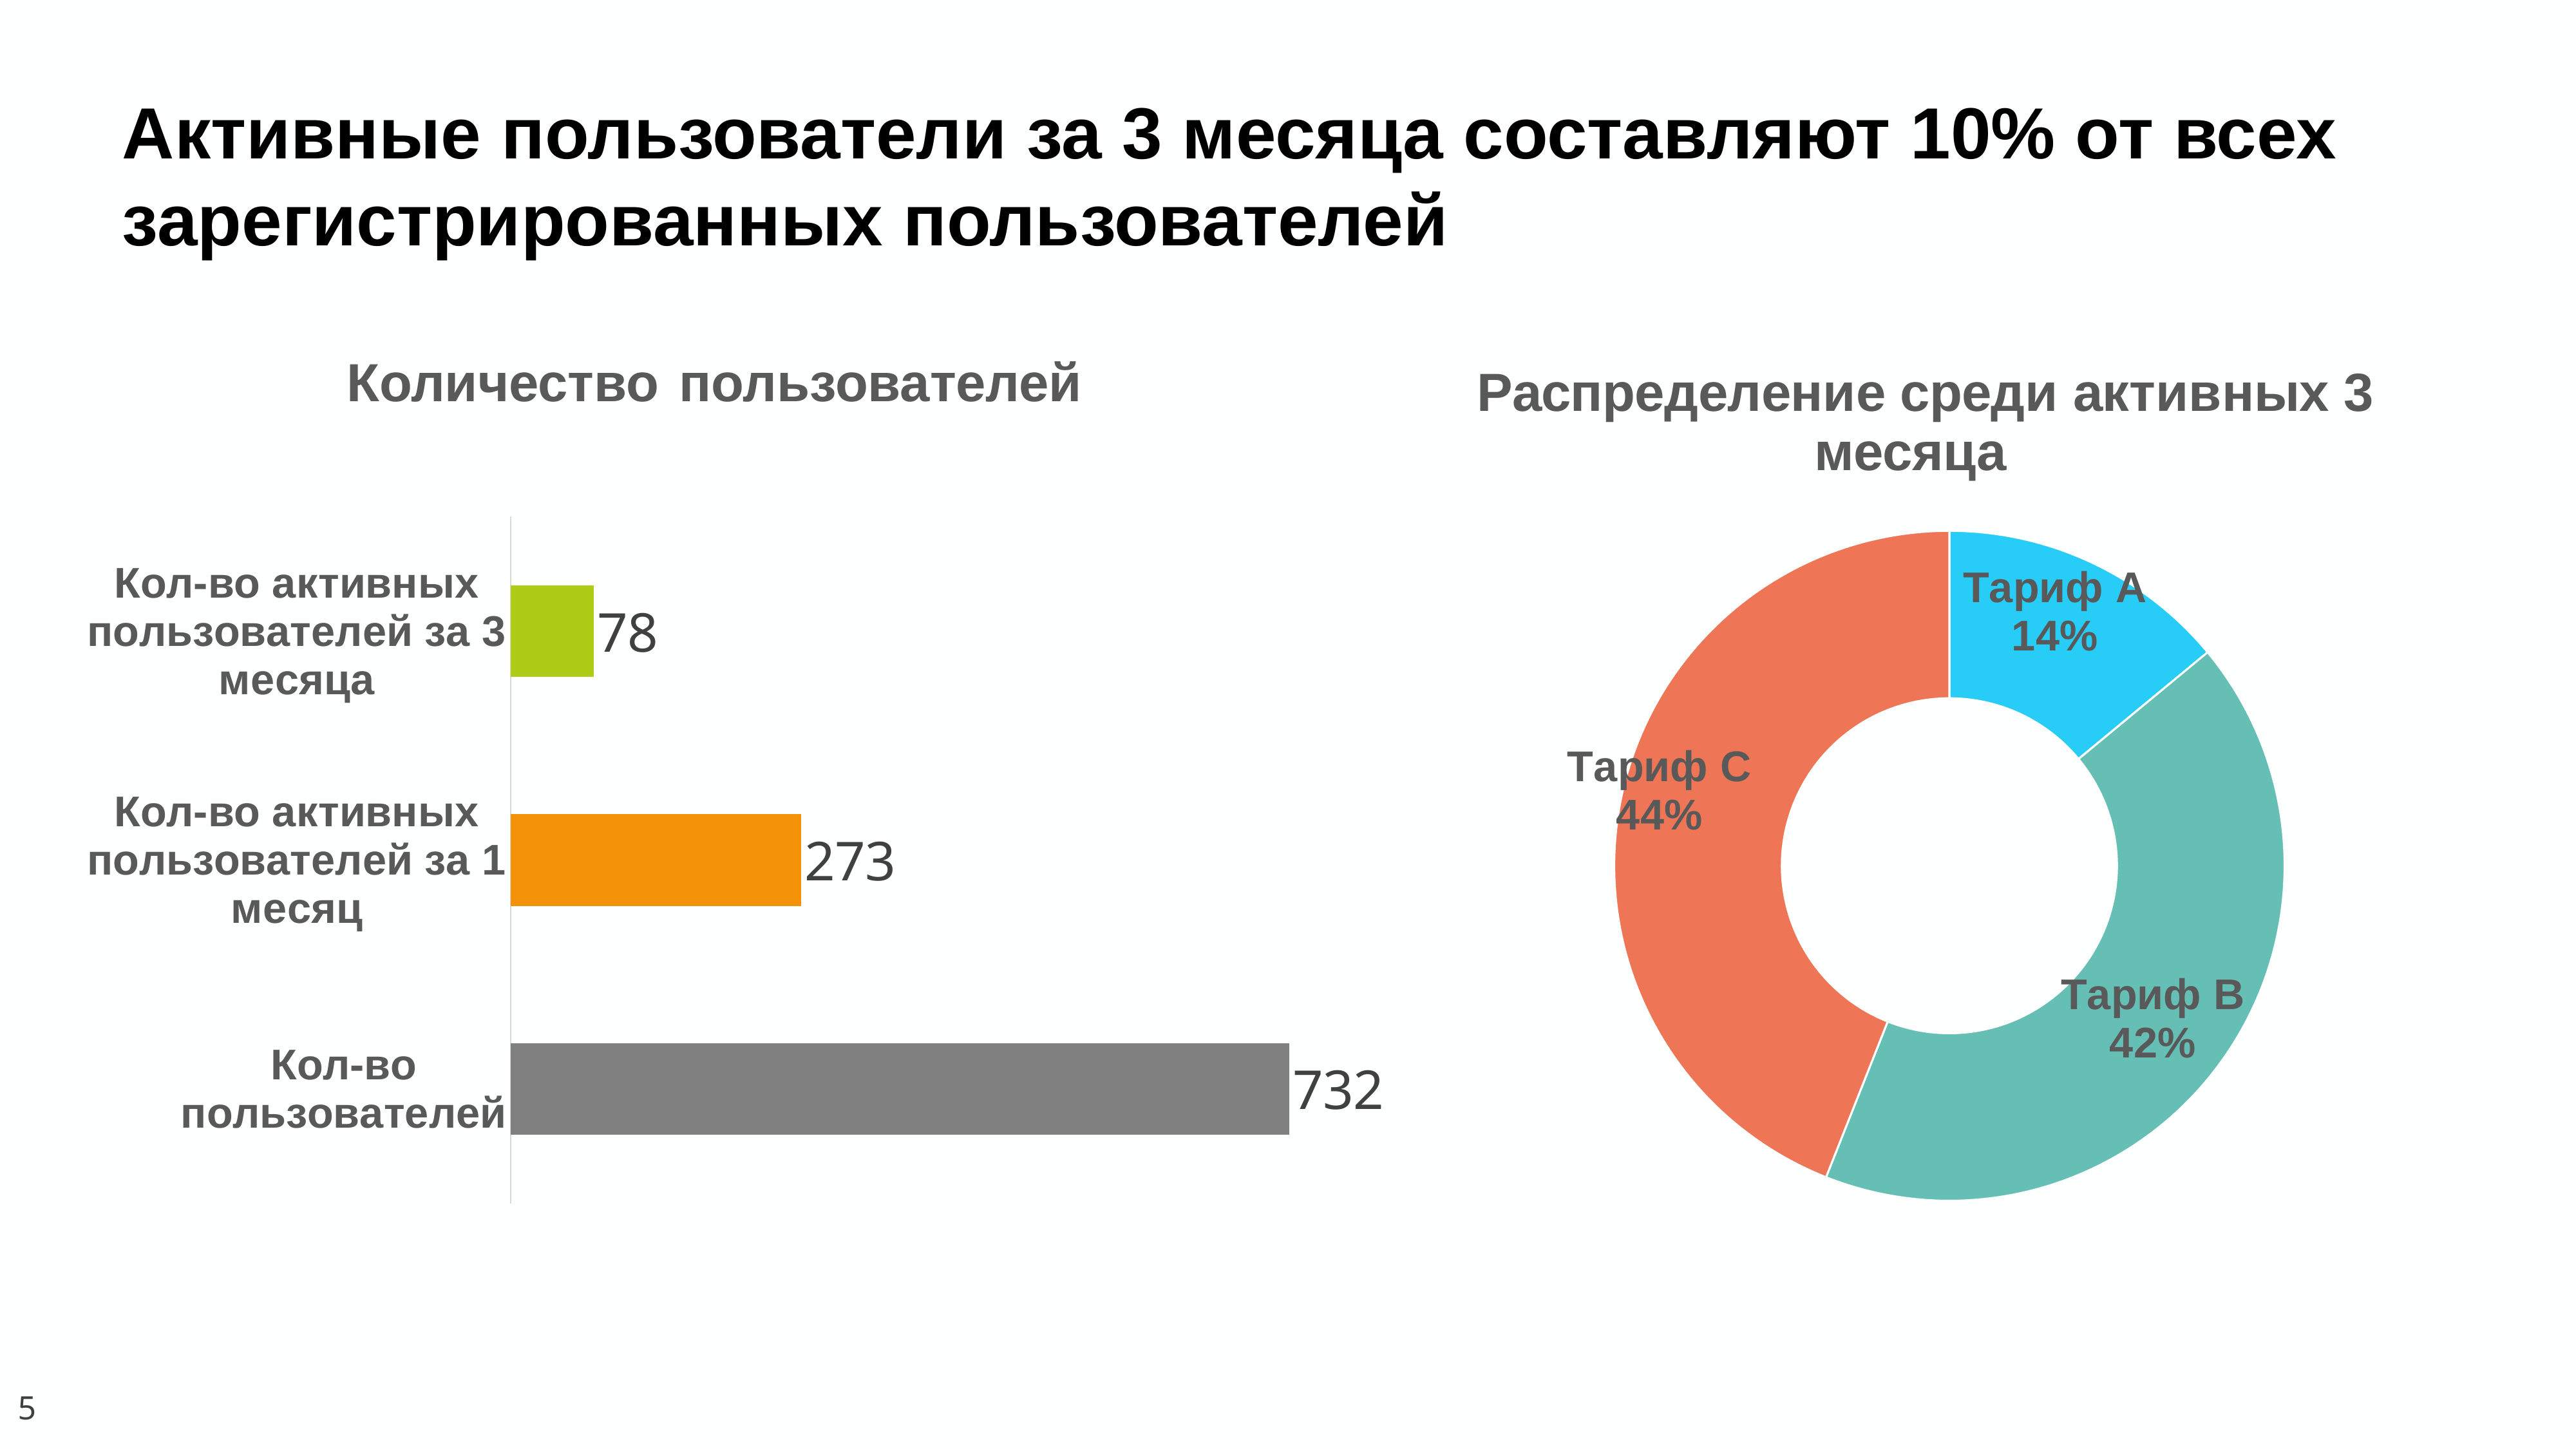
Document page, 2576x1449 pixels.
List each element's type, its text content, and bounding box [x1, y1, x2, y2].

text_box Активные пользователи за 3 месяца составляют 10% от всех зарегистрированных пользователей [112, 81, 2465, 333]
text_box Количество пользователей [115, 324, 1312, 433]
chart [85, 324, 2537, 1287]
